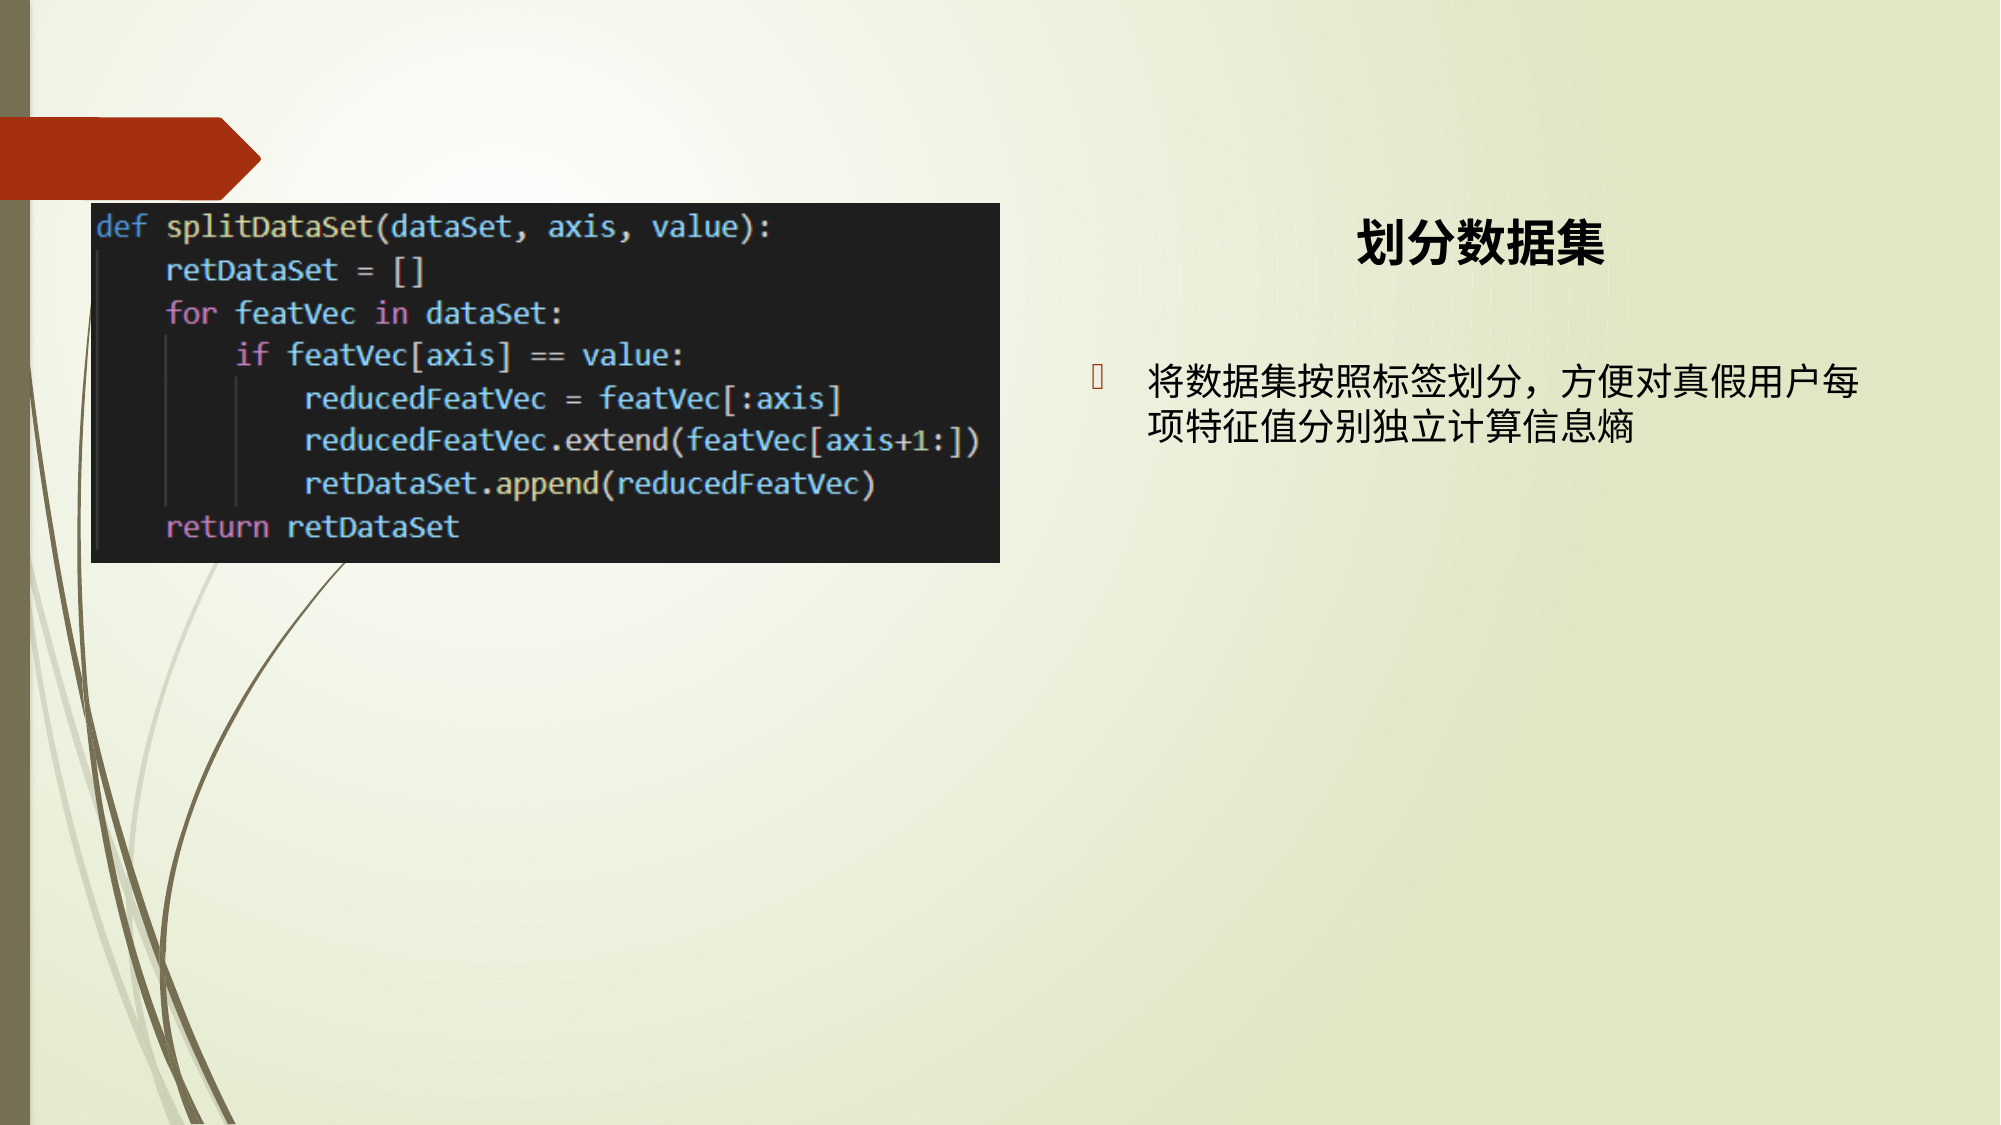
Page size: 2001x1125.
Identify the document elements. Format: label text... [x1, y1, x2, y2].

picture [90, 203, 1001, 563]
list 划分数据集 将数据集按照标签划分，方便对真假用户每项特征值分别独立计算信息熵 [1076, 203, 1888, 970]
